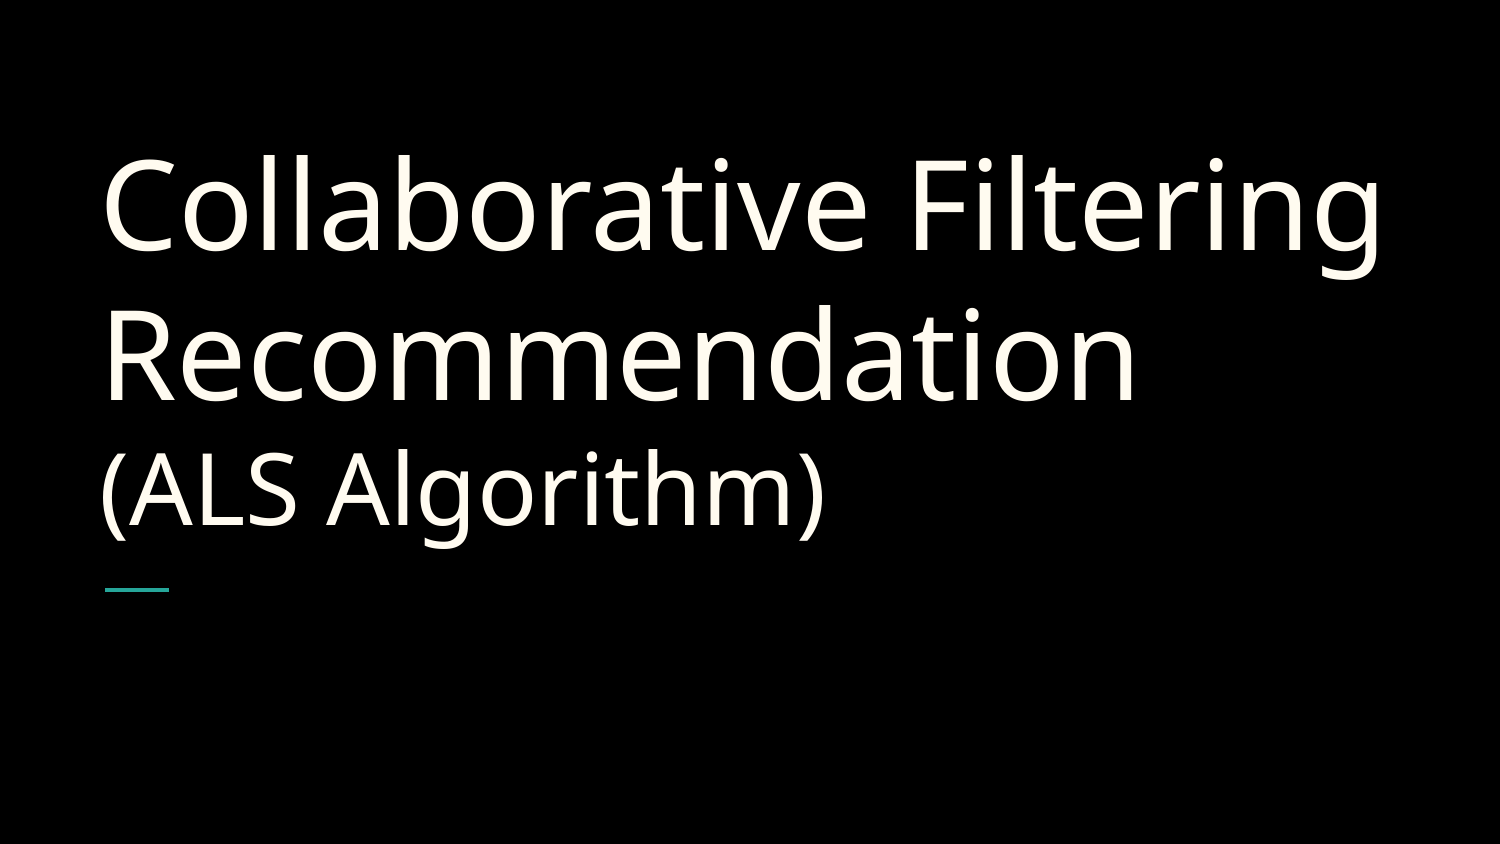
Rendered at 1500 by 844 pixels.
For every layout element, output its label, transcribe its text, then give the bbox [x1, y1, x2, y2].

title Collaborative Filtering Recommendation (ALS Algorithm) [84, 310, 1416, 561]
